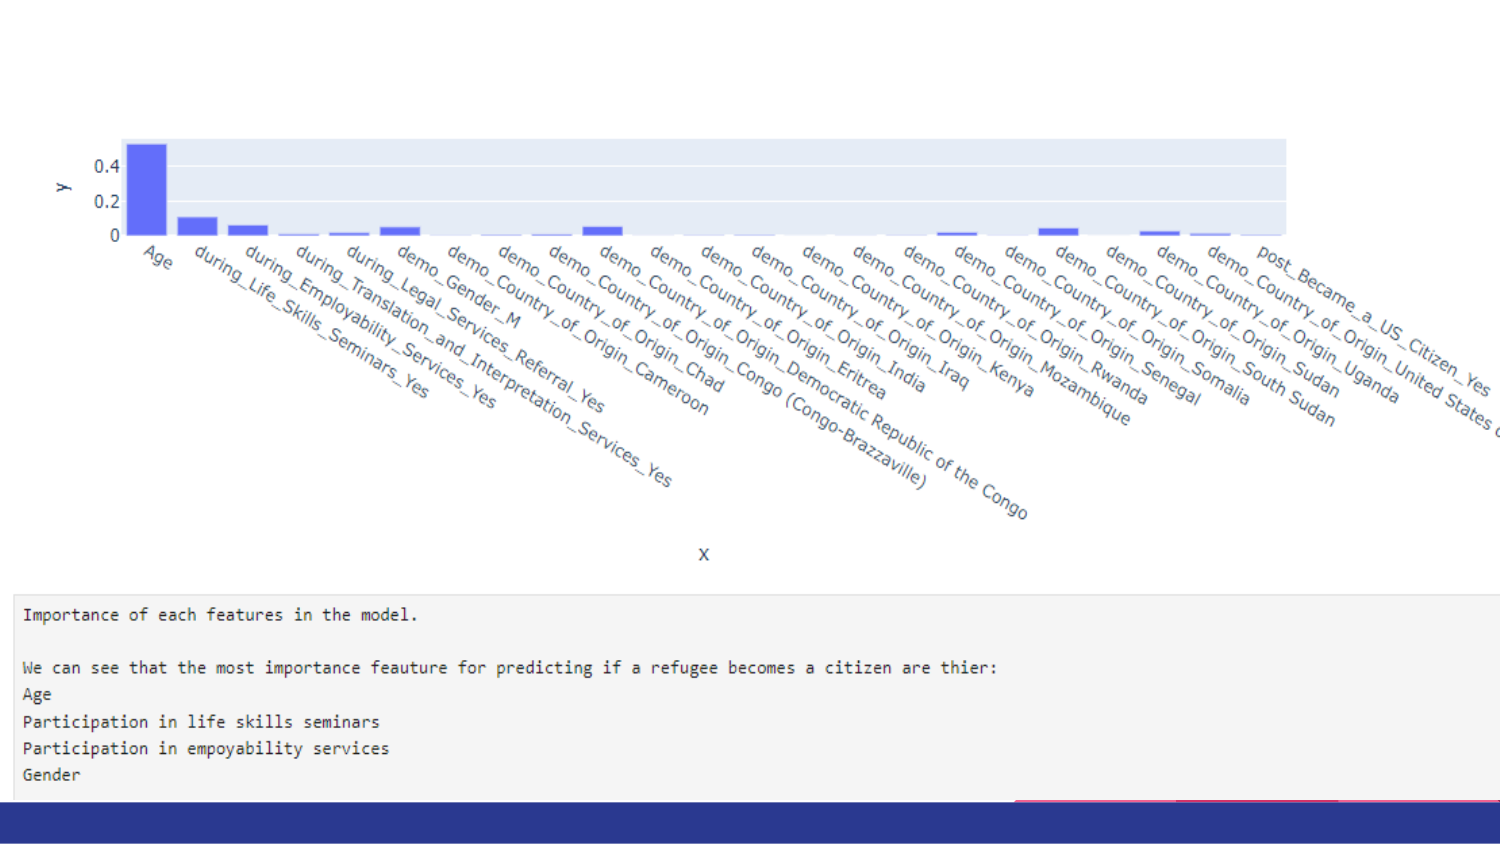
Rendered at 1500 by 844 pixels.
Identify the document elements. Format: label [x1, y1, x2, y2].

picture [0, 123, 1500, 801]
